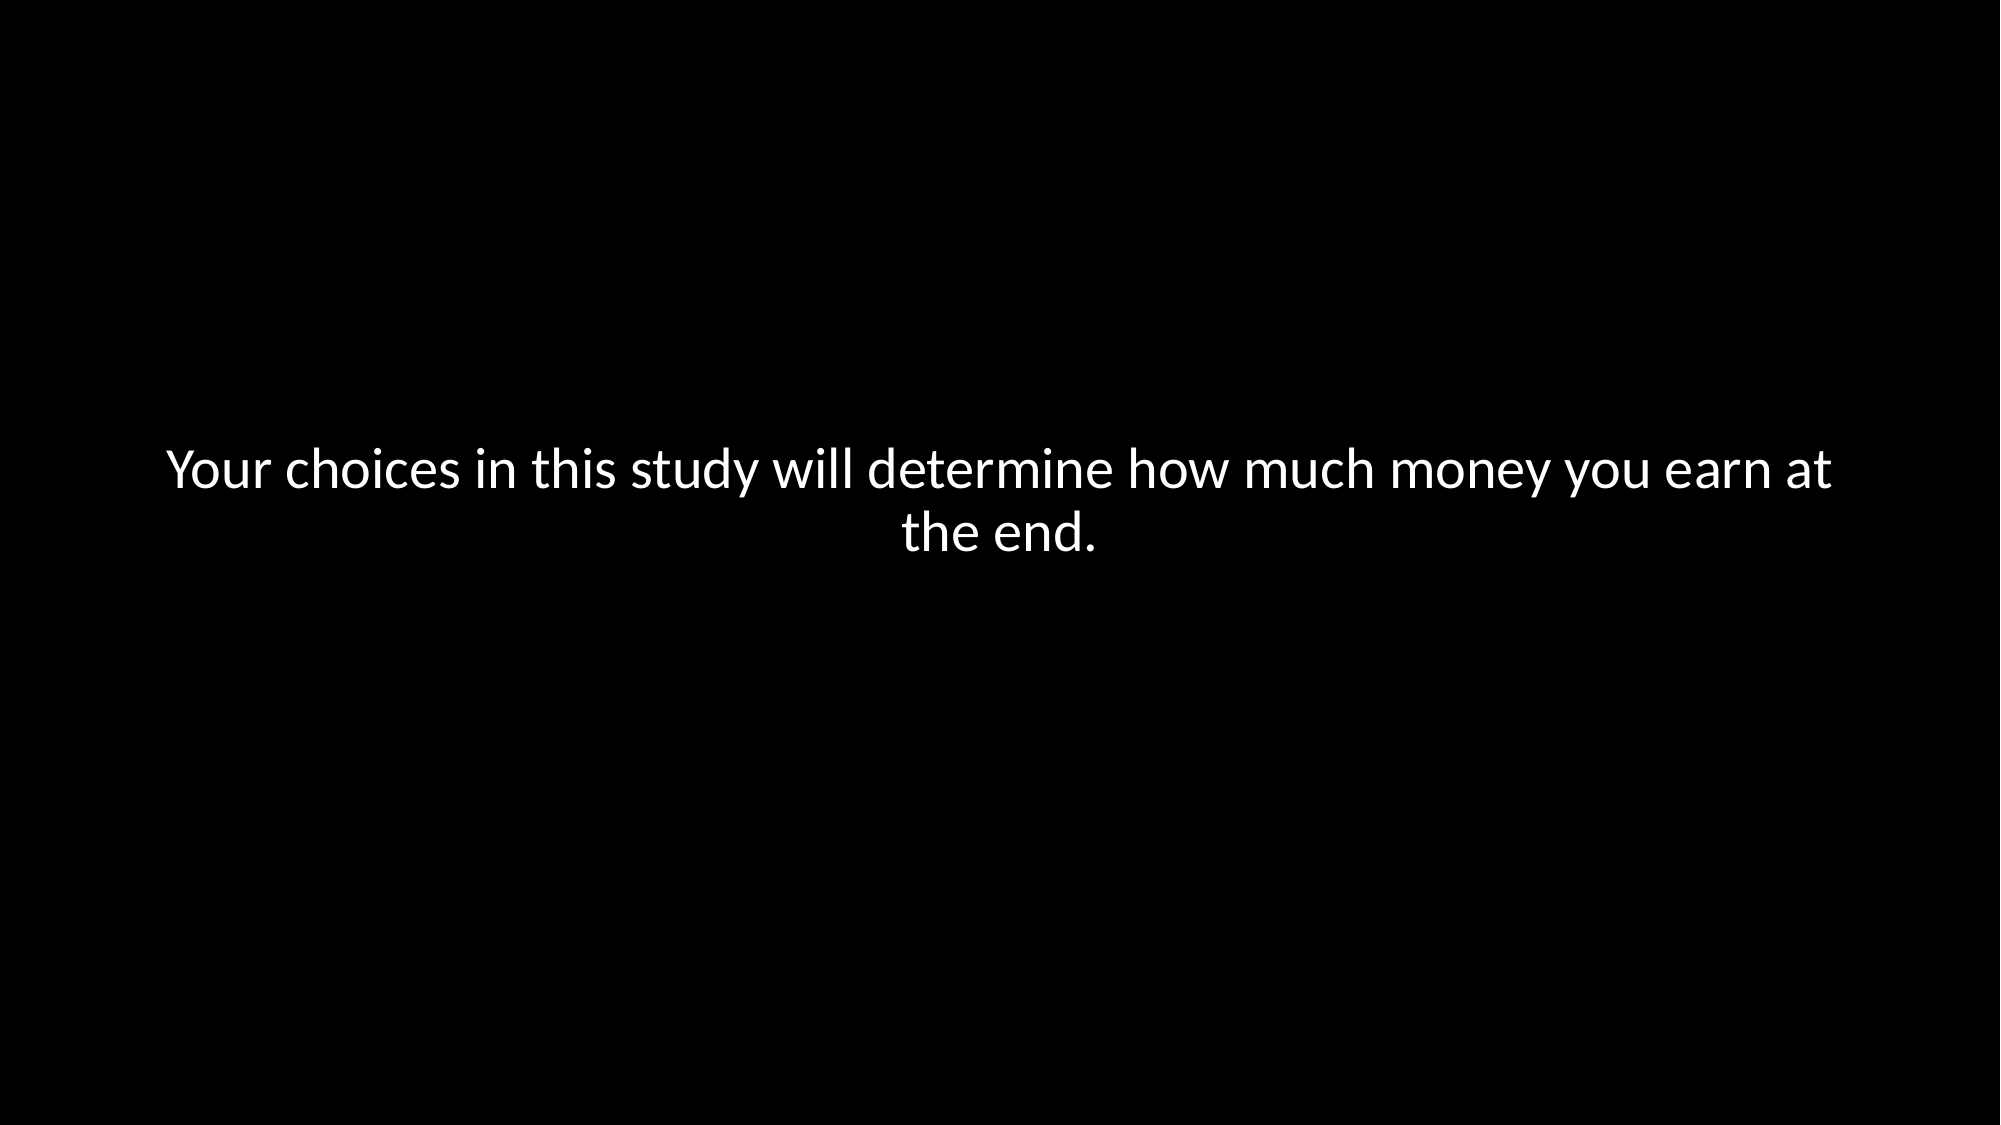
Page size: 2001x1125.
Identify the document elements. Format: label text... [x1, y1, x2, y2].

list Your choices in this study will determine how much money you earn at the end. [137, 88, 1863, 1014]
